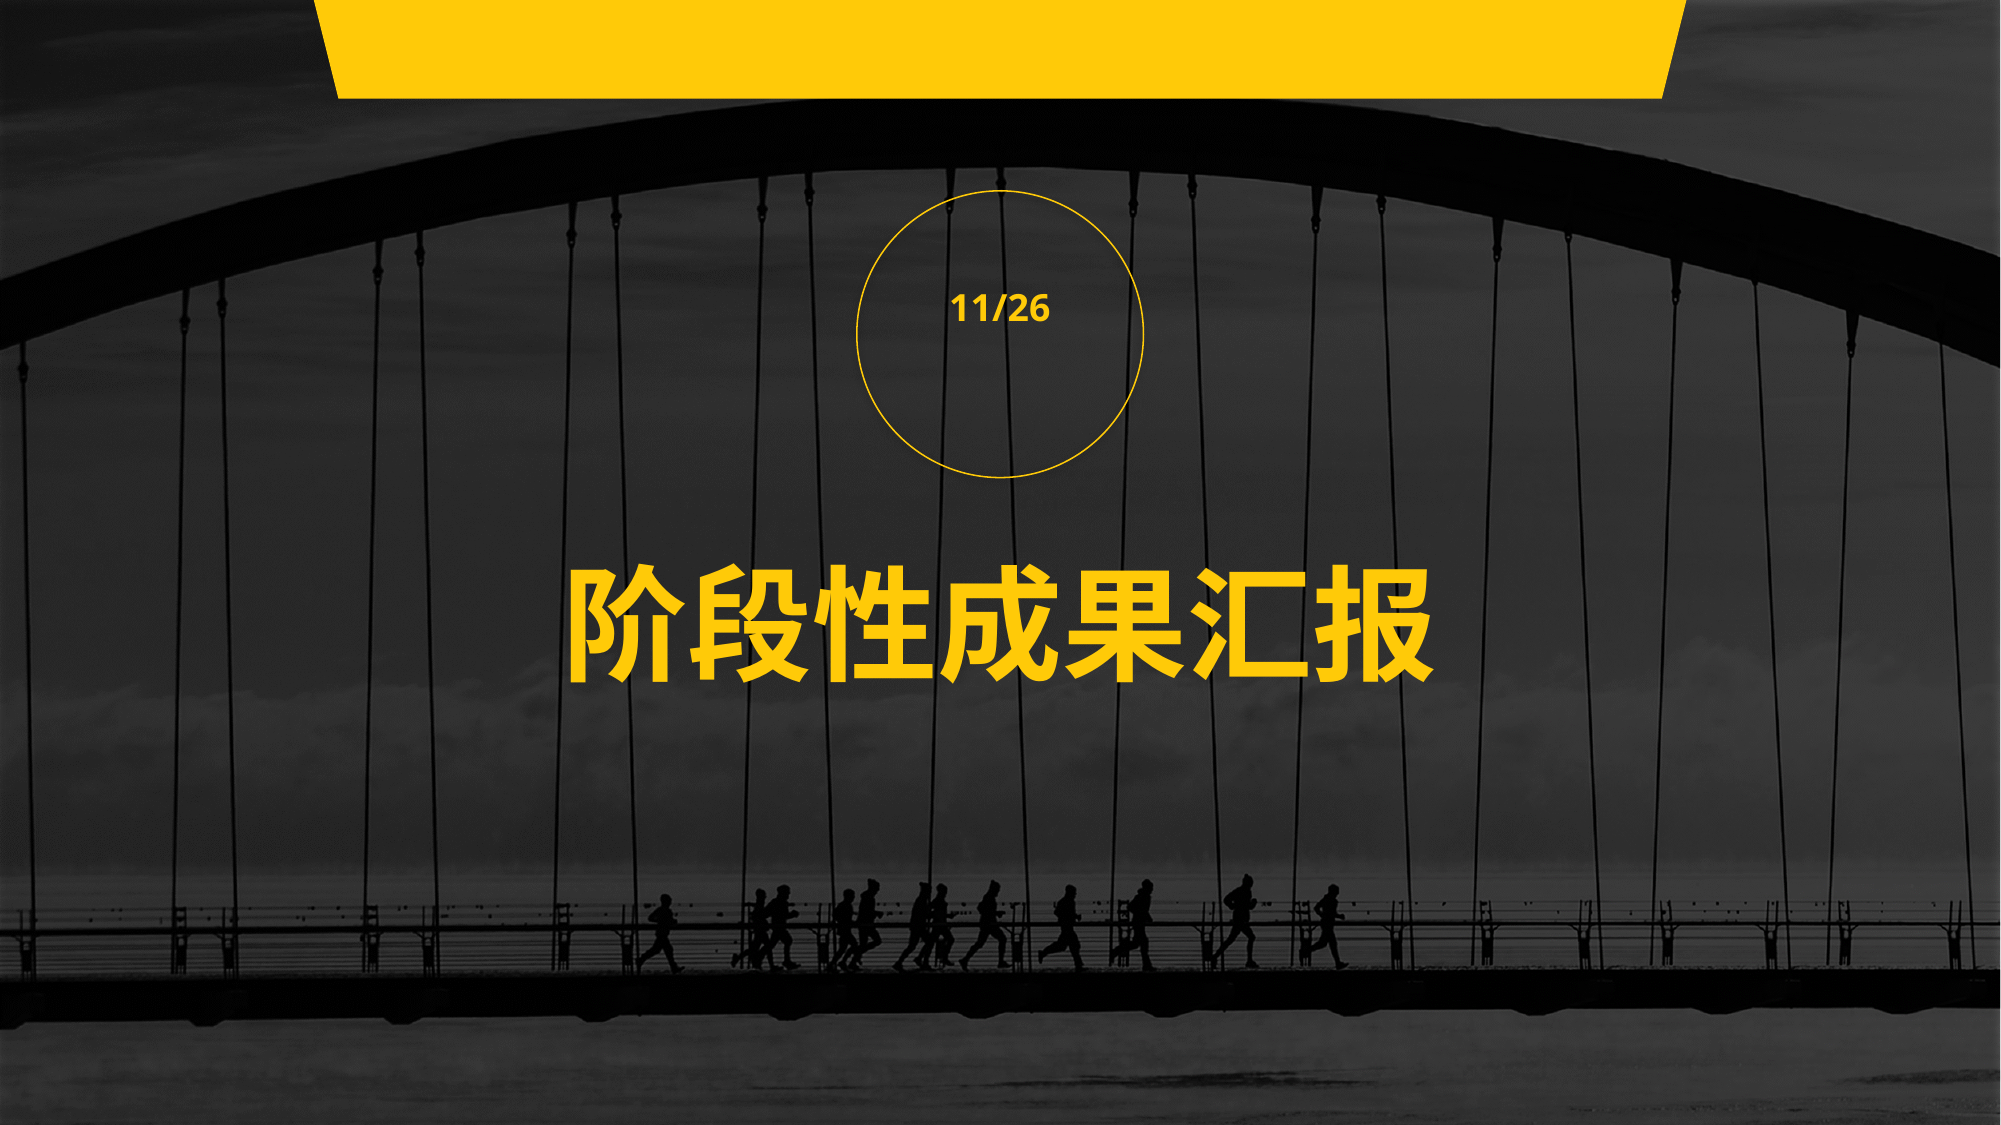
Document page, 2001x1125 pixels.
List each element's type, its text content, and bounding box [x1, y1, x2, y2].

picture [0, 0, 2001, 1125]
list 11/26 [835, 276, 1165, 338]
list 阶段性成果汇报 [328, 538, 1672, 706]
